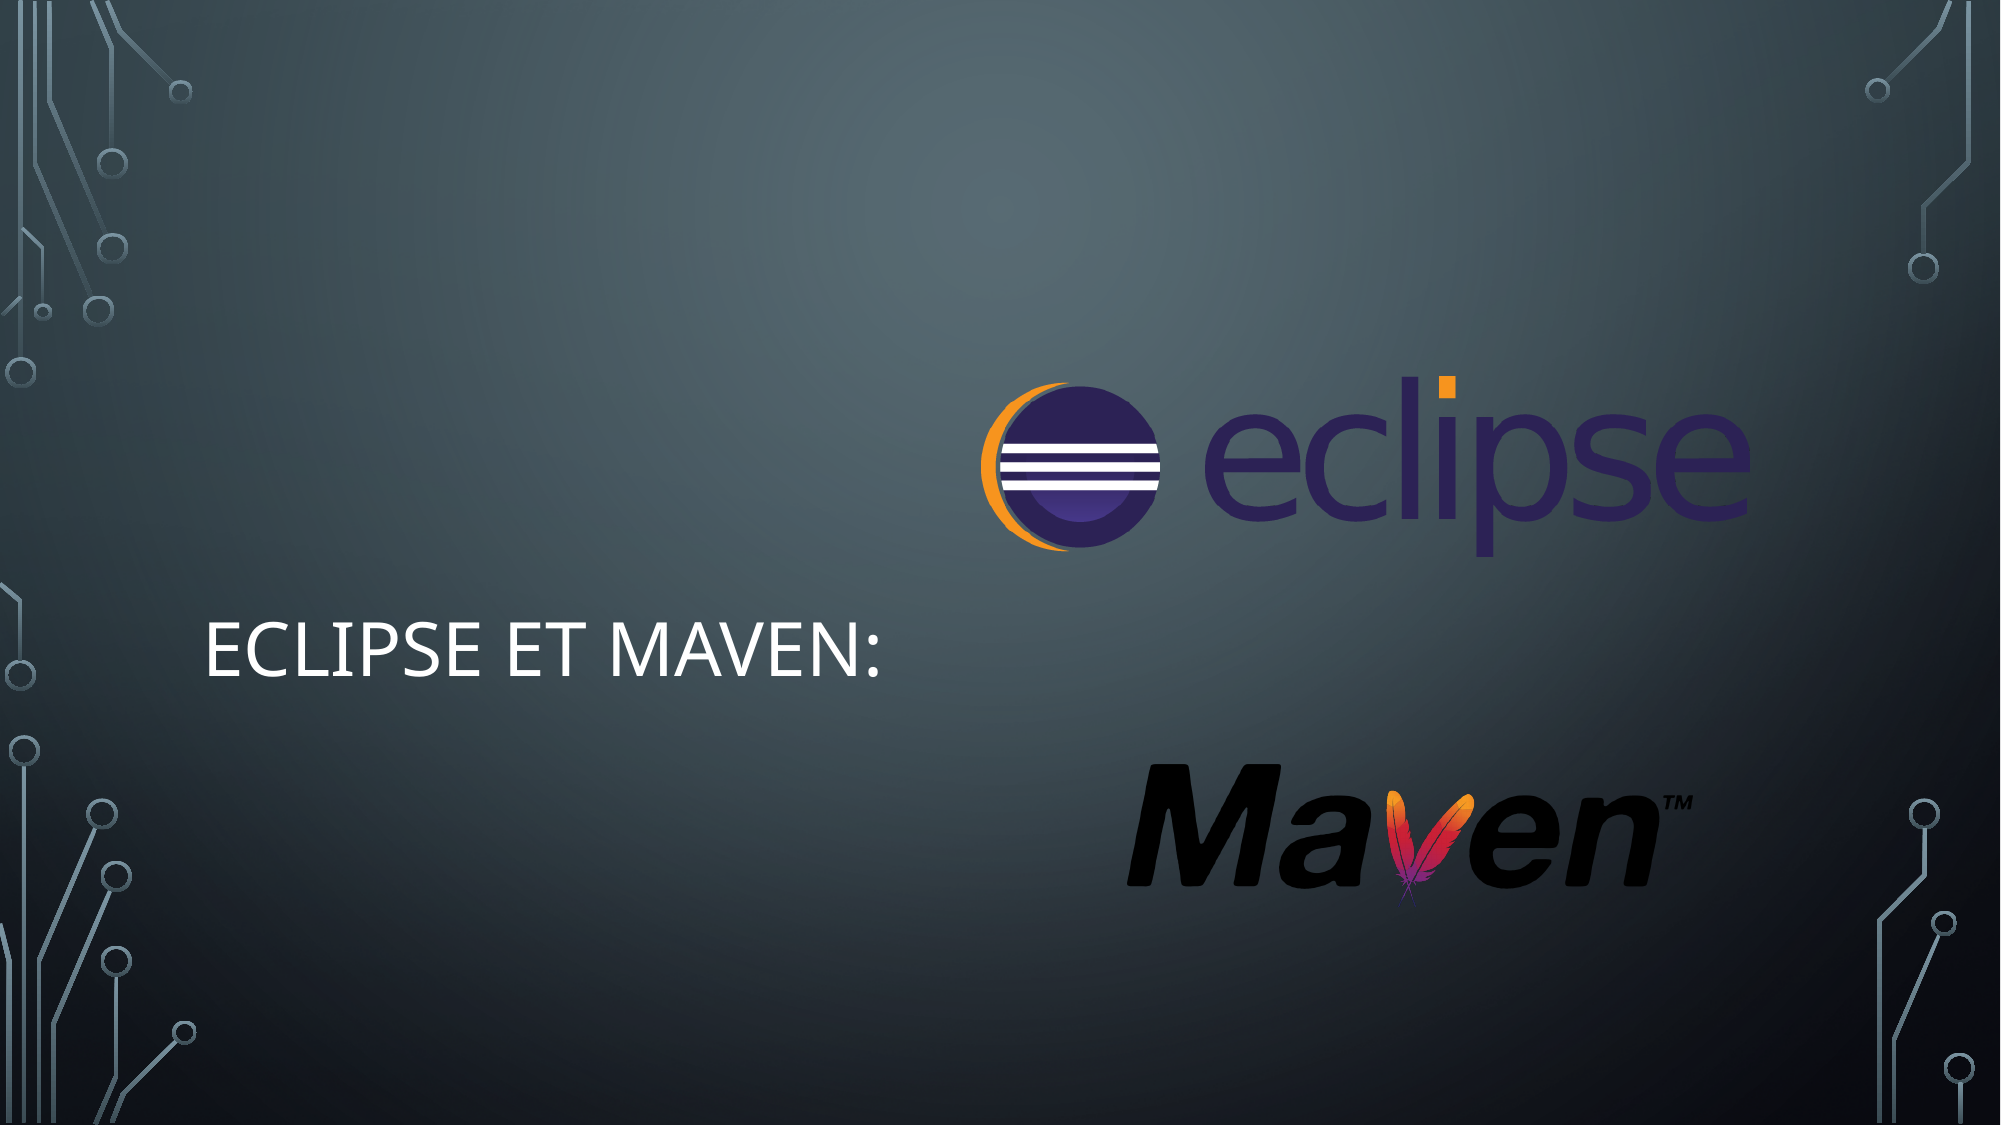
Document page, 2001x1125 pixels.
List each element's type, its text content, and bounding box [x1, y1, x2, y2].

picture [1115, 759, 1697, 907]
picture [980, 376, 1750, 558]
title Eclipse et maven: [187, 232, 1813, 701]
